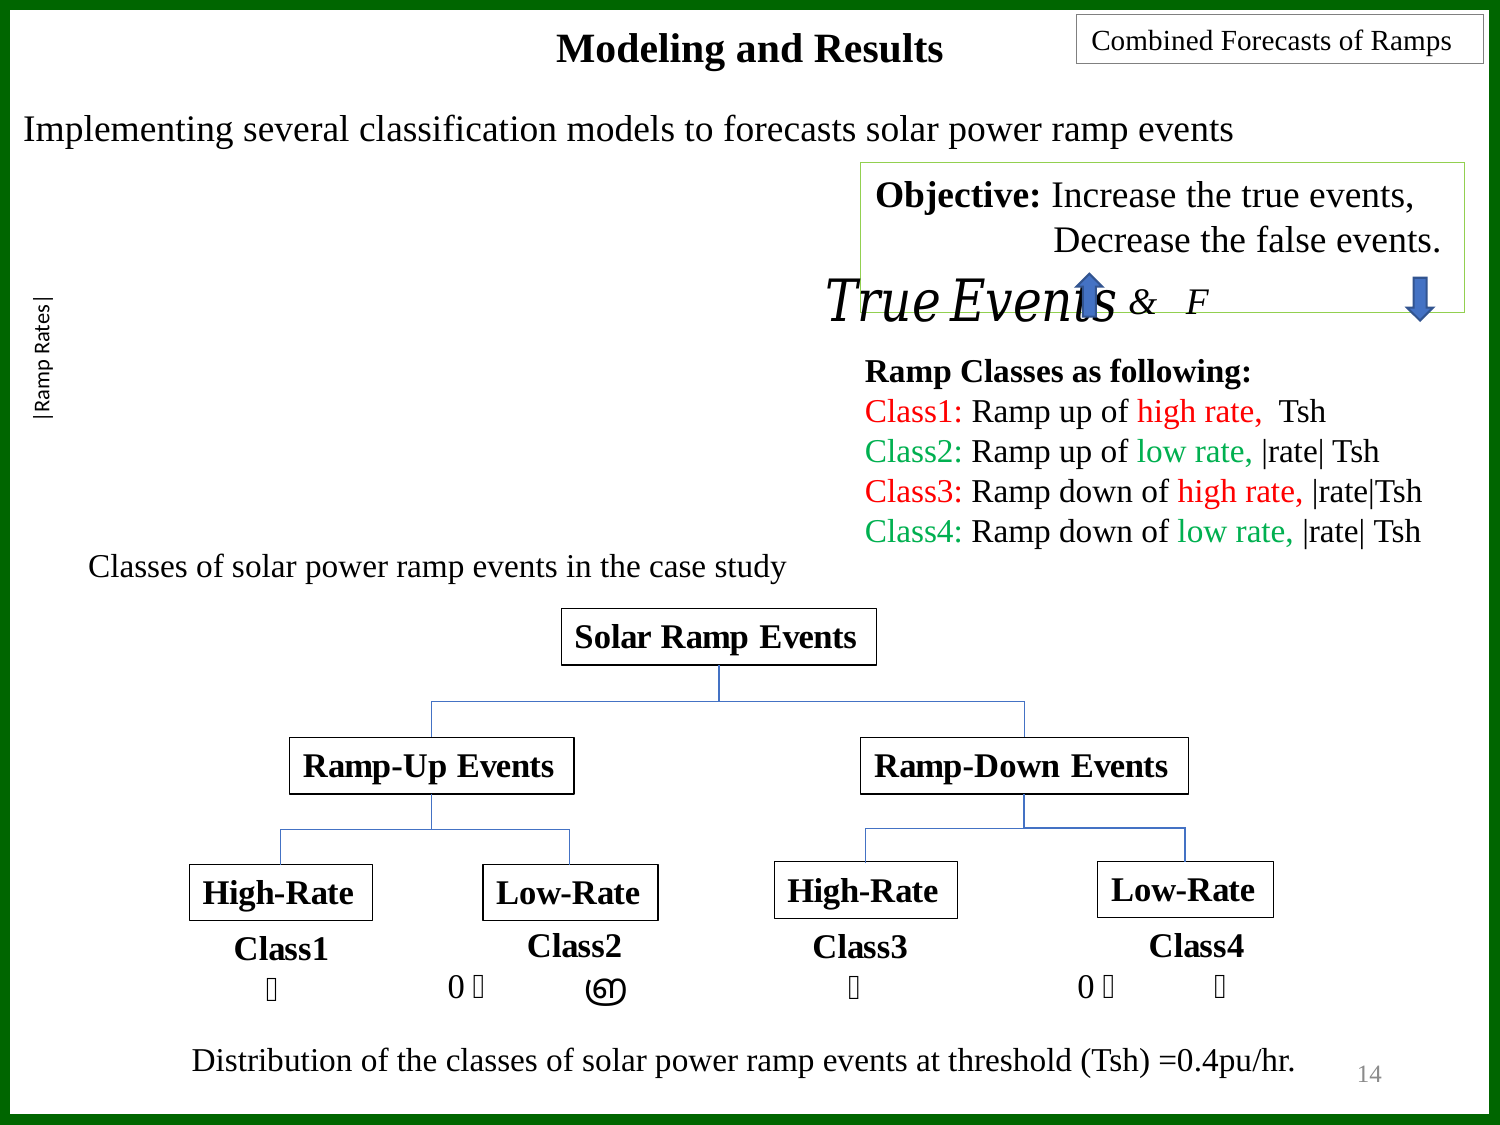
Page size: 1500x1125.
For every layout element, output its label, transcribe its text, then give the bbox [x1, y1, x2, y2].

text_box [825, 162, 1465, 336]
text_box [0, 0, 1500, 1125]
text_box Distribution of the classes of solar power ramp events at threshold (Tsh) =0.4pu/hr. [103, 1030, 1387, 1086]
slide_number 14 [1059, 1042, 1397, 1103]
picture [0, 164, 891, 552]
text_box Implementing several classification models to forecasts solar power ramp events [8, 96, 1268, 156]
text_box Modeling and Results [541, 13, 959, 79]
text_box Combined Forecasts of Ramps [1076, 14, 1484, 64]
text_box Classes of solar power ramp events in the case study [71, 552, 805, 592]
picture [170, 603, 1330, 1028]
